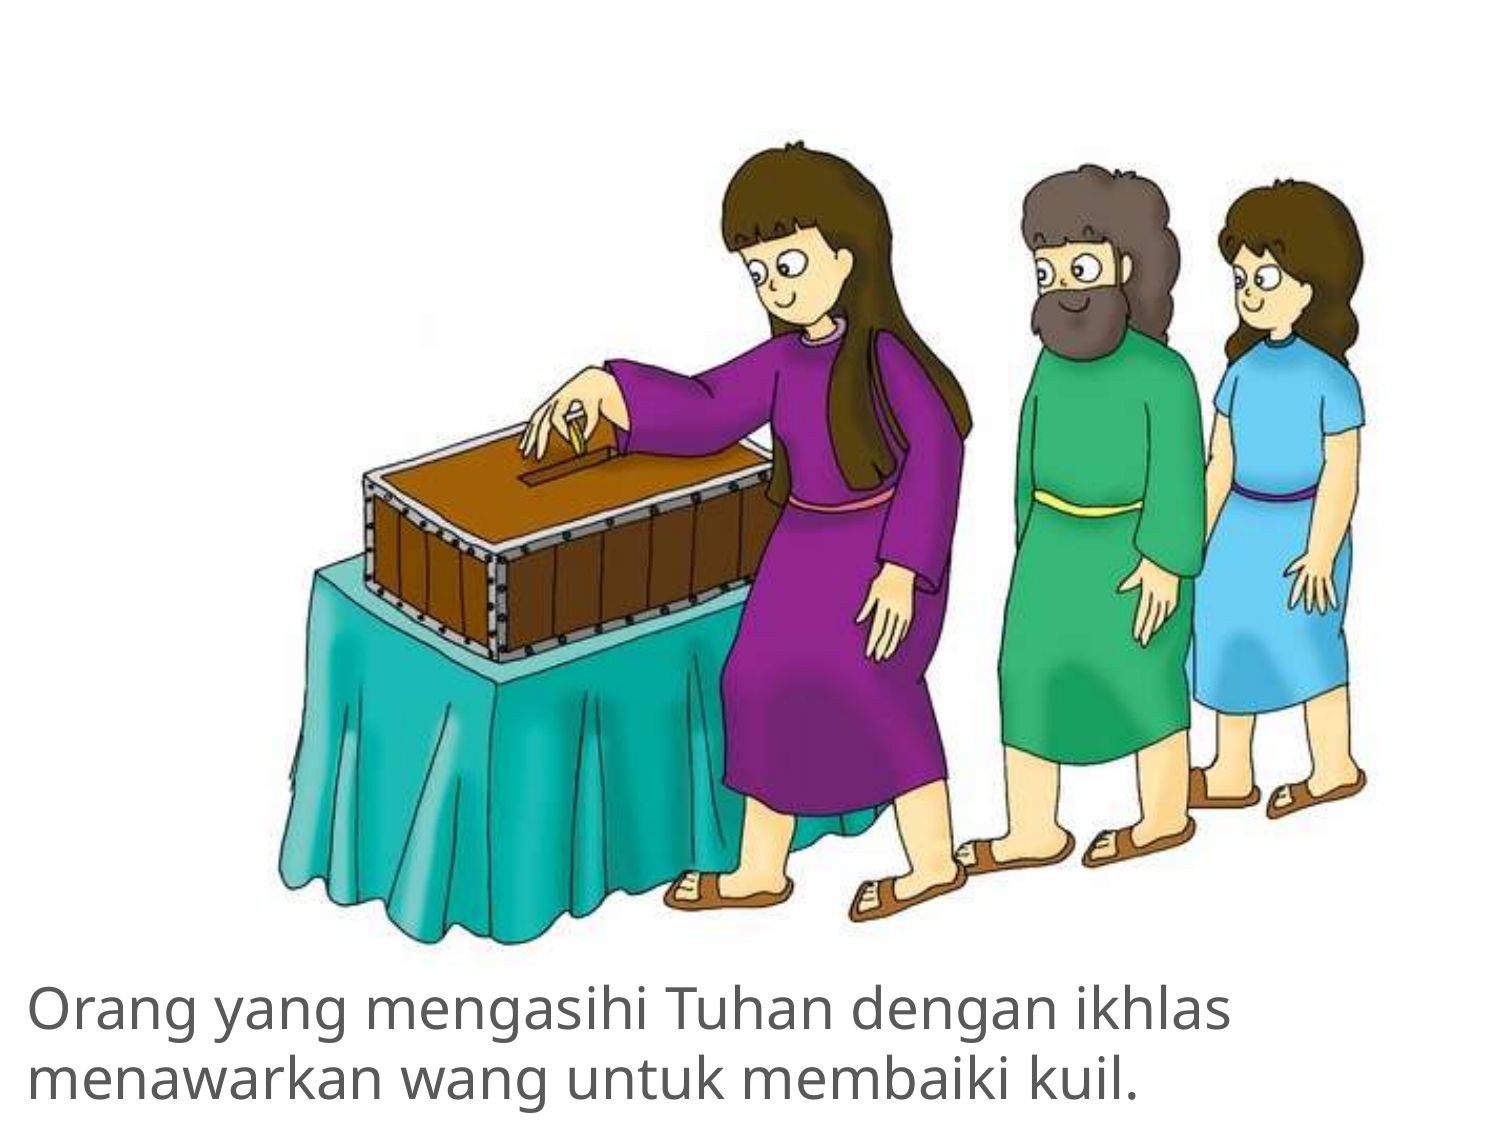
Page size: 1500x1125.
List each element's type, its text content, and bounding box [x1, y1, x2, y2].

picture [67, 0, 1433, 965]
text_box Orang yang mengasihi Tuhan dengan ikhlas menawarkan wang untuk membaiki kuil. [11, 964, 1498, 1119]
